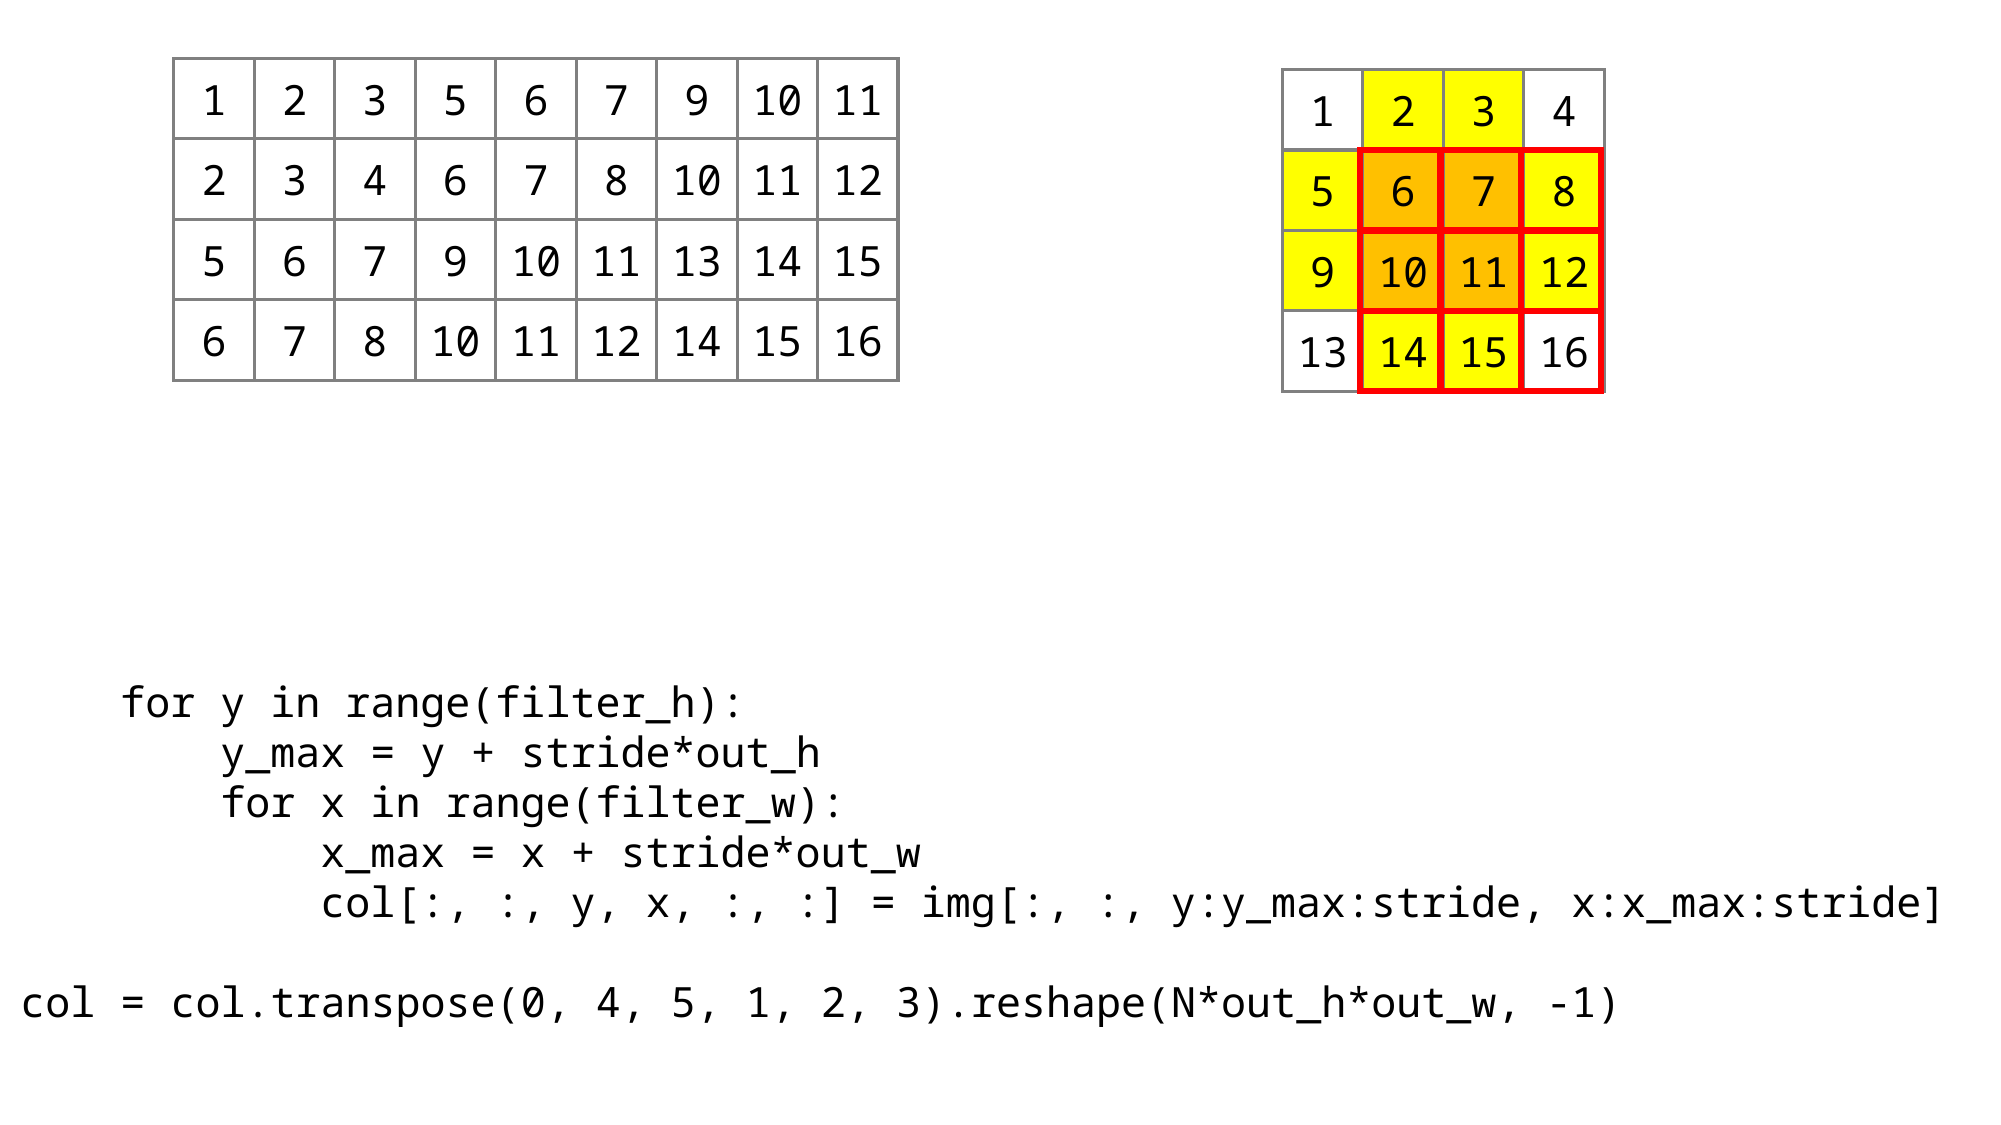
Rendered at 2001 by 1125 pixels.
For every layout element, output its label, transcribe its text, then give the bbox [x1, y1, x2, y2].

text_box 16 [816, 298, 900, 382]
text_box 2 [1361, 68, 1442, 147]
text_box for y in range(filter_h): y_max = y + stride*out_h for x in range(filter_w): x_max = x + stride*out_w col[:, :, y, x, :, :] = img[:, :, y:y_max:stride, x:x_max:stride] col = col.transpose(0, 4, 5, 1, 2, 3).reshape(N*out_h*out_w, -1) [5, 668, 1961, 1125]
text_box 14 [736, 218, 816, 298]
text_box 11 [575, 218, 655, 298]
text_box 3 [253, 137, 333, 218]
text_box 14 [655, 298, 736, 382]
text_box 1 [172, 57, 253, 137]
text_box 7 [253, 298, 333, 382]
text_box 13 [655, 218, 736, 298]
text_box 11 [816, 57, 900, 137]
text_box 10 [414, 298, 494, 382]
text_box 4 [1522, 68, 1606, 148]
text_box 5 [1281, 148, 1357, 229]
text_box 7 [333, 218, 414, 298]
text_box 9 [655, 57, 736, 137]
text_box 5 [414, 57, 494, 137]
text_box 6 [494, 57, 575, 137]
text_box 8 [333, 298, 414, 382]
text_box 6 [253, 218, 333, 298]
text_box 10 [494, 218, 575, 298]
text_box 11 [494, 298, 575, 382]
text_box 13 [1281, 309, 1357, 393]
text_box 9 [414, 218, 494, 298]
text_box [1359, 149, 1602, 392]
text_box 2 [253, 57, 333, 137]
text_box 11 [736, 137, 816, 218]
text_box 10 [736, 57, 816, 137]
text_box 15 [736, 298, 816, 382]
text_box 3 [1442, 68, 1522, 147]
text_box 6 [414, 137, 494, 218]
text_box 7 [575, 57, 655, 137]
text_box 8 [575, 137, 655, 218]
text_box 15 [816, 218, 900, 298]
text_box 1 [1281, 68, 1361, 148]
text_box 6 [172, 298, 253, 382]
text_box 12 [816, 137, 900, 218]
text_box 5 [172, 218, 253, 298]
text_box 7 [494, 137, 575, 218]
text_box 4 [333, 137, 414, 218]
text_box 9 [1281, 229, 1357, 309]
text_box 3 [333, 57, 414, 137]
text_box 2 [172, 137, 253, 218]
text_box 12 [575, 298, 655, 382]
text_box 10 [655, 137, 736, 218]
